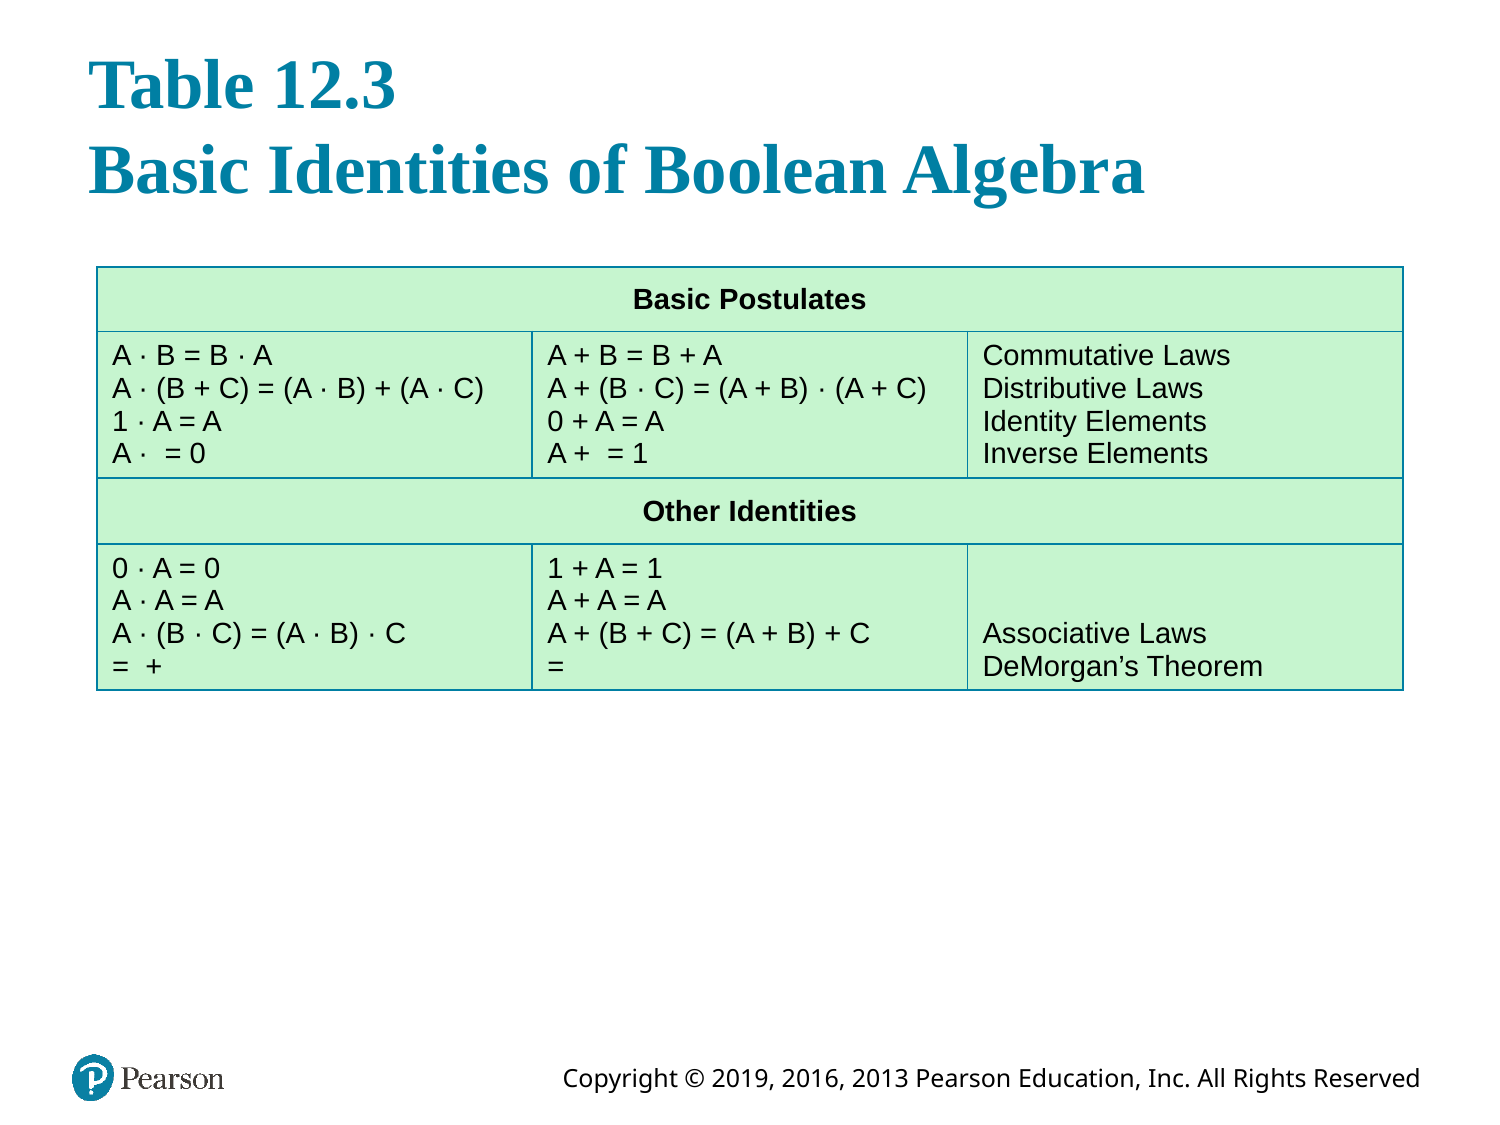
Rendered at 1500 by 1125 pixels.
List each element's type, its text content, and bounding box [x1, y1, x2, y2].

picture [72, 1054, 88, 1070]
picture [81, 1063, 106, 1088]
picture [72, 1088, 82, 1101]
title Table 12.3 Basic Identities of Boolean Algebra [73, 39, 1424, 223]
picture [99, 1054, 224, 1101]
